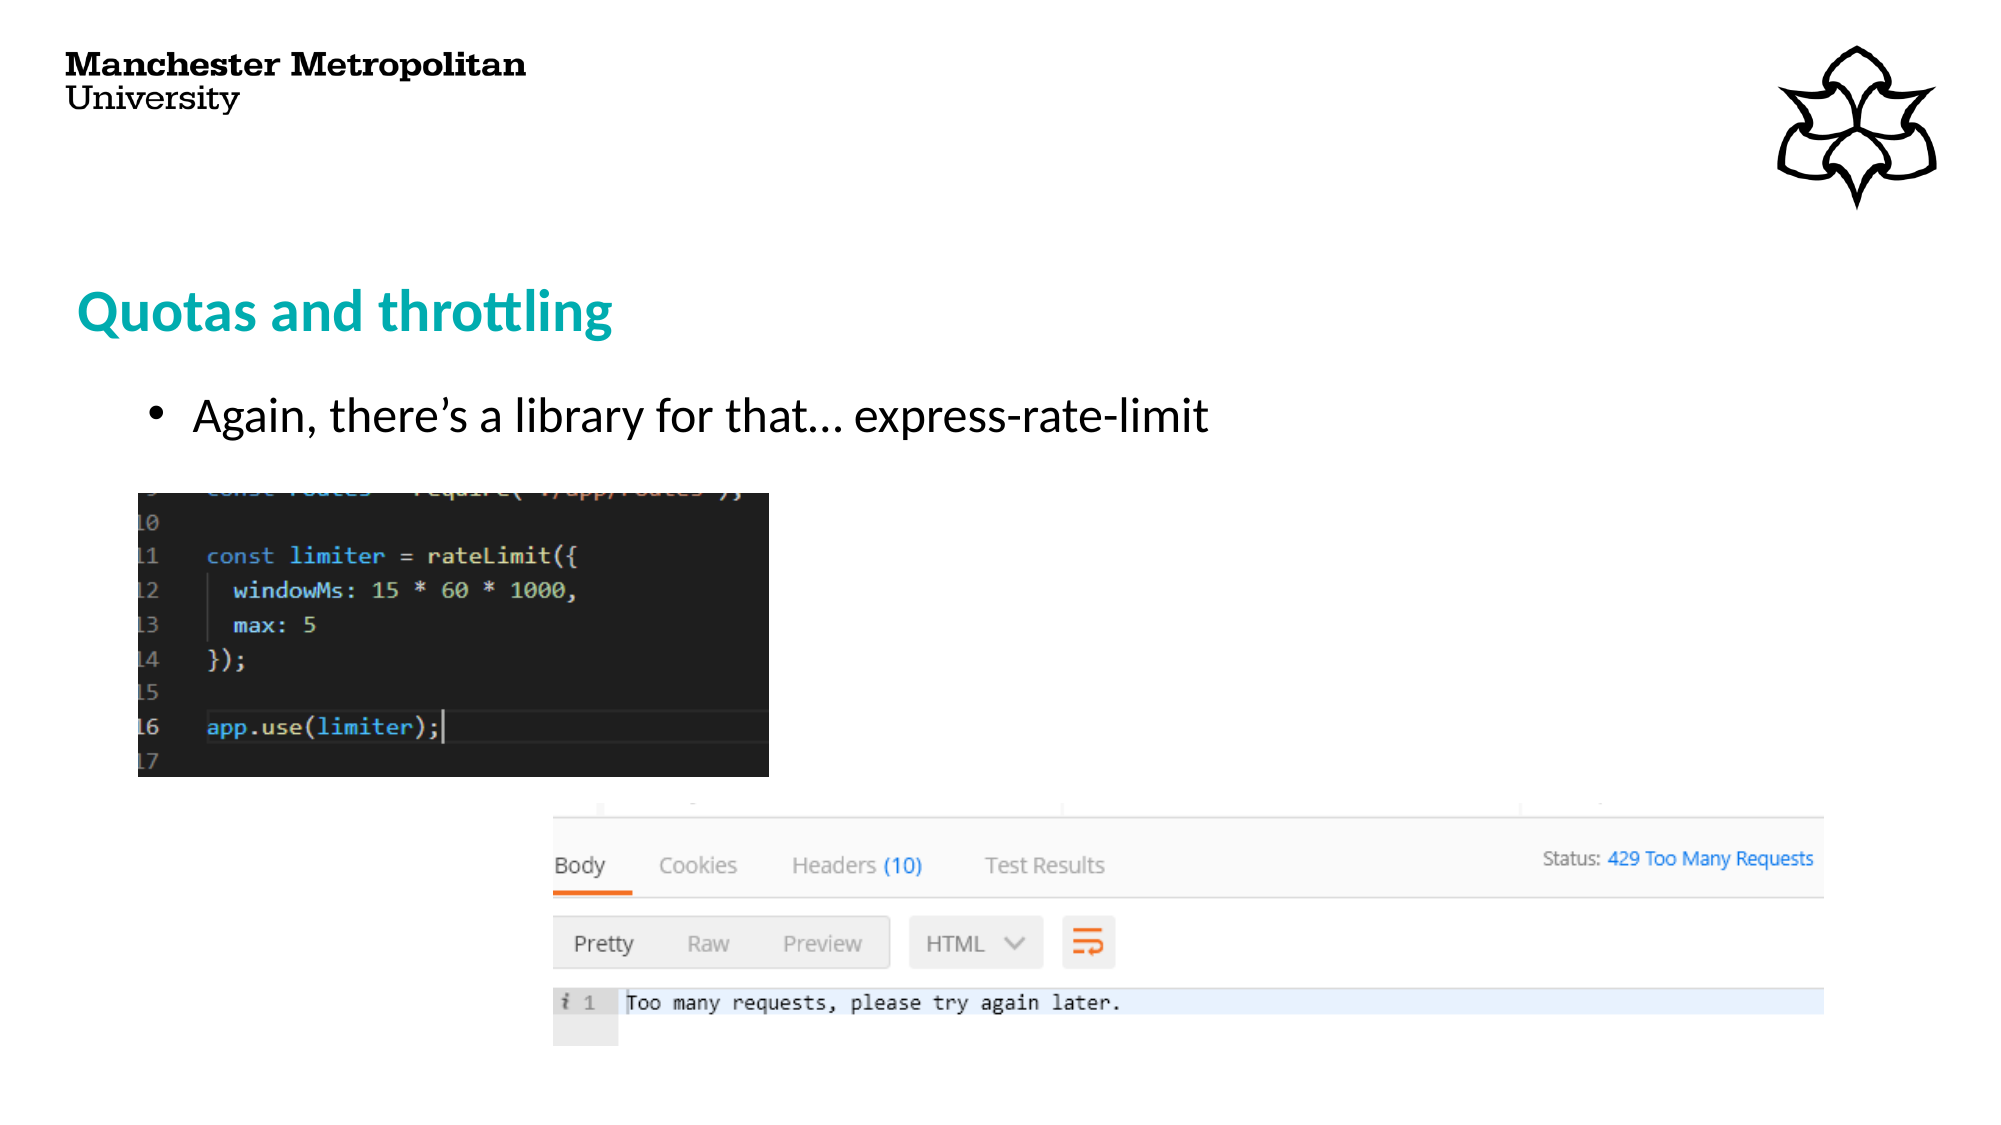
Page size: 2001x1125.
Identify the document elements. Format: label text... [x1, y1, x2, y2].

list Again, there’s a library for that… express-rate-limit [42, 369, 1924, 978]
picture [55, 42, 536, 124]
picture [138, 493, 769, 777]
title Quotas and throttling [62, 270, 1788, 353]
picture [553, 803, 1824, 1046]
picture [1765, 34, 1948, 221]
